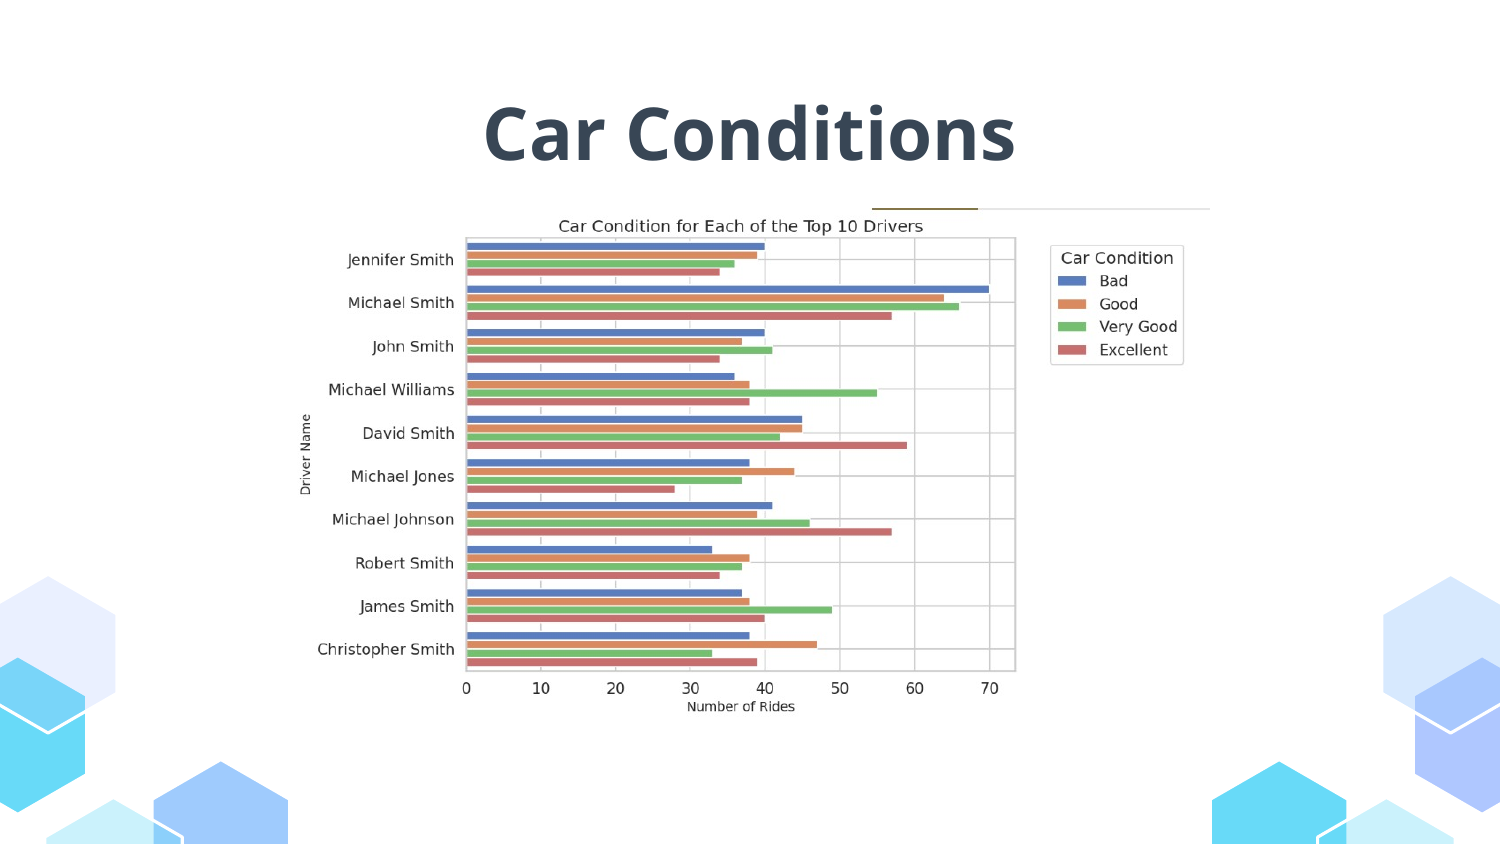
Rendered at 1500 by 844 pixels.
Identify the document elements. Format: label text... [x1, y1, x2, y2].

picture [290, 208, 1210, 735]
title Car Conditions [118, 72, 1382, 167]
